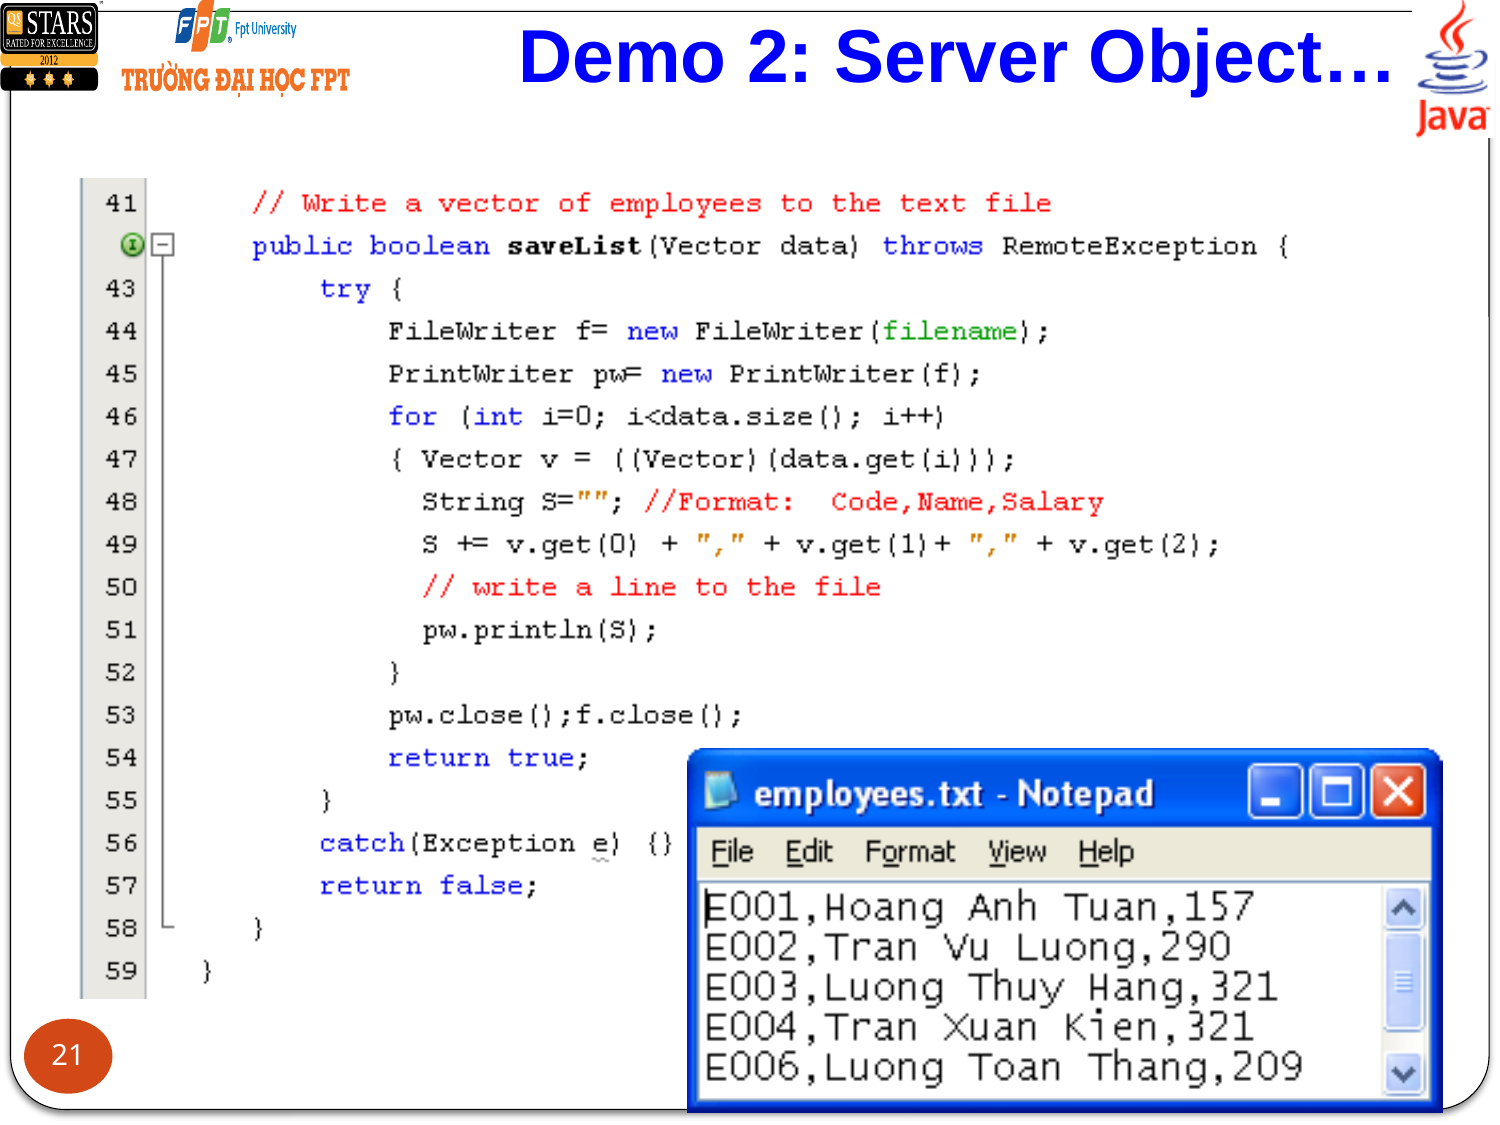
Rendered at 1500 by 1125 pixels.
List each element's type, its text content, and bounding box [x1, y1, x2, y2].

picture [687, 748, 1443, 1113]
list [79, 177, 1301, 999]
slide_number 21 [23, 1018, 113, 1094]
picture [1412, 0, 1494, 138]
title Demo 2: Server Object… [150, 0, 1413, 113]
